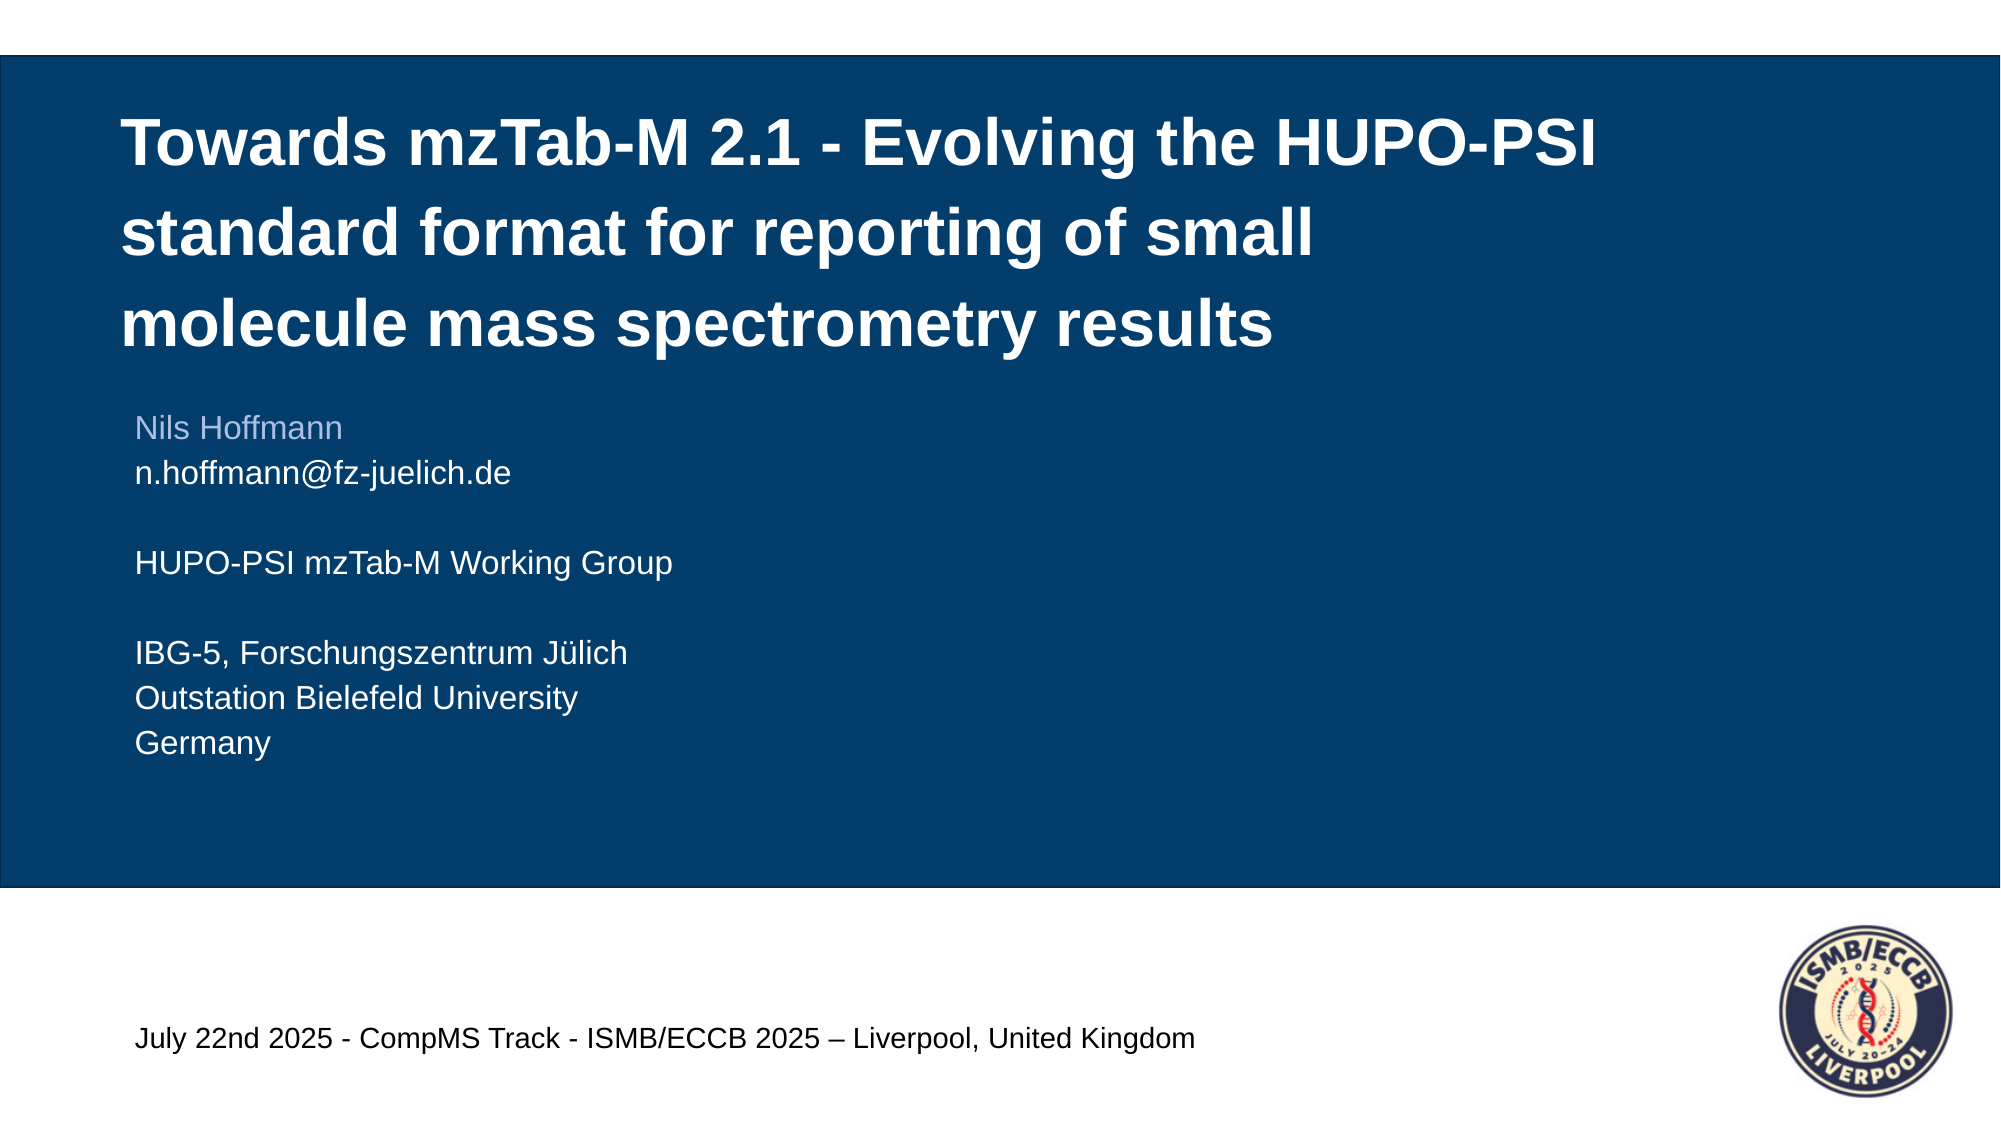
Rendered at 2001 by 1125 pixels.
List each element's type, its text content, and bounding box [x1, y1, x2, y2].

title Towards mzTab-M 2.1 - Evolving the HUPO-PSI standard format for reporting of small molecule mass spectrometry results [120, 88, 1880, 191]
text_box July 22nd 2025 - CompMS Track - ISMB/ECCB 2025 – Liverpool, United Kingdom [120, 1011, 1482, 1062]
subtitle Nils Hoffmann n.hoffmann@fz-juelich.de HUPO-PSI mzTab-M Working Group IBG-5, Forschungszentrum Jülich Outstation Bielefeld University Germany [120, 400, 1880, 850]
picture [1778, 924, 1954, 1100]
